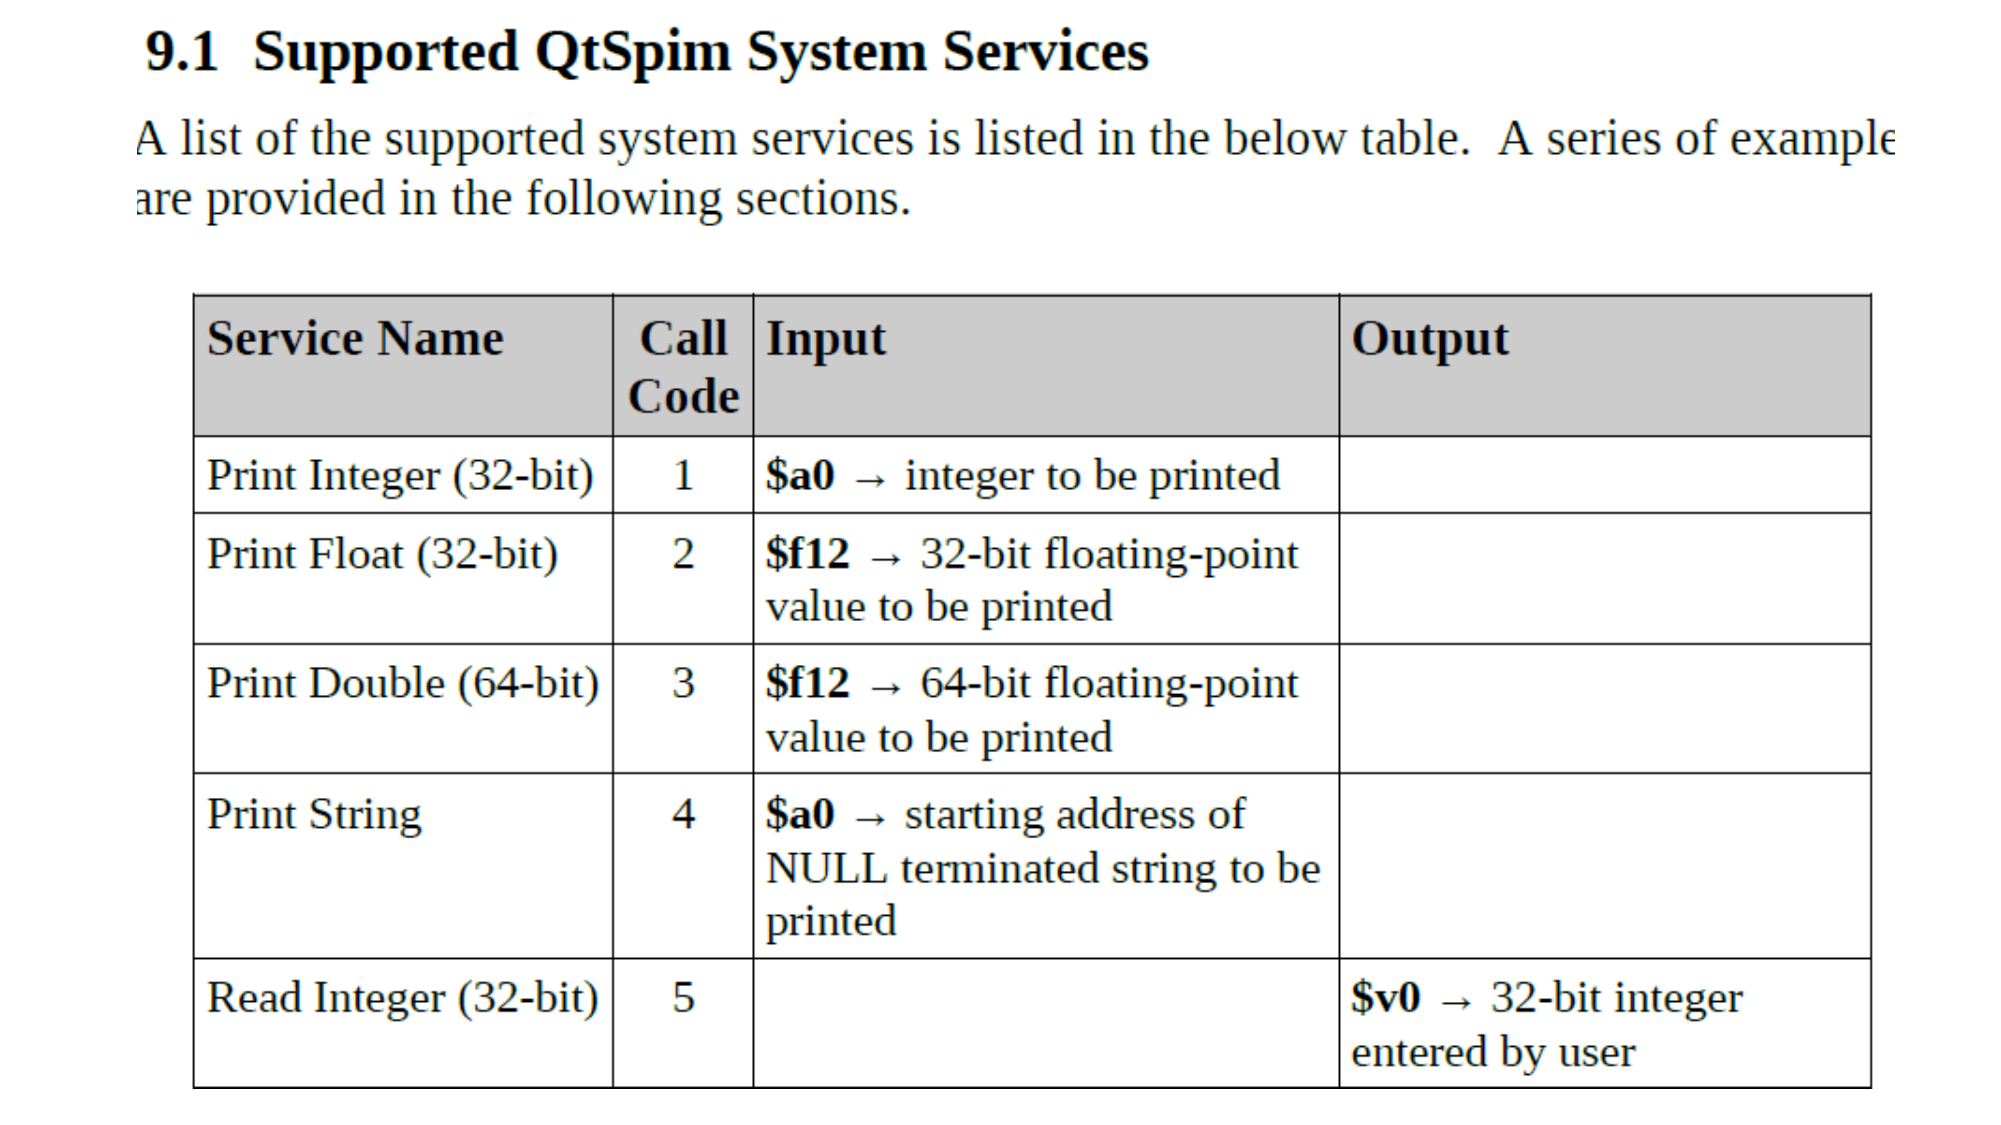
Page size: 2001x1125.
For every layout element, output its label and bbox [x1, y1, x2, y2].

list [137, 22, 1895, 1089]
